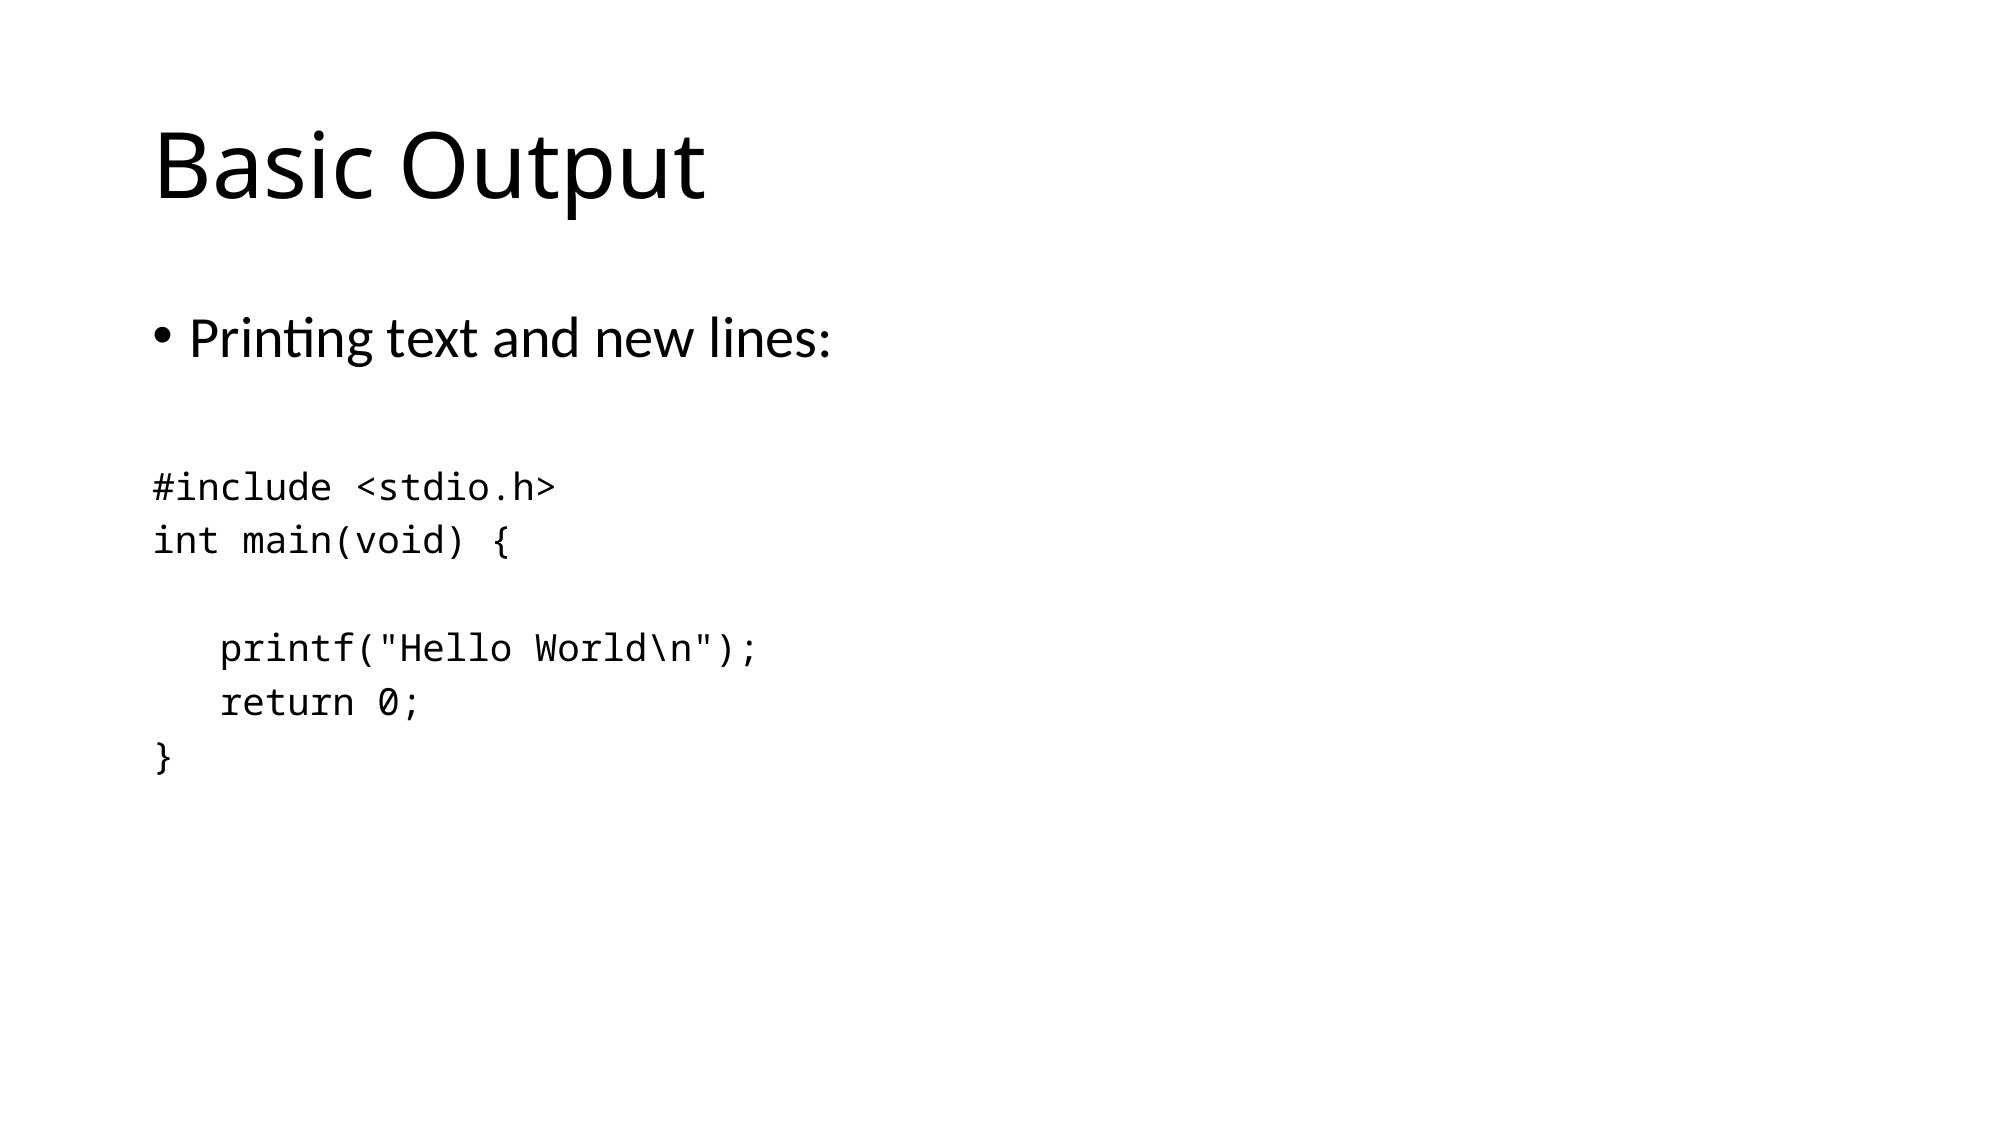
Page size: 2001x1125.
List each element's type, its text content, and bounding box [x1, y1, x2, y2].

title Basic Output [137, 59, 1863, 278]
list Printing text and new lines: #include <stdio.h> int main(void) { printf("Hello World\n"); return 0; } [137, 299, 1863, 1014]
